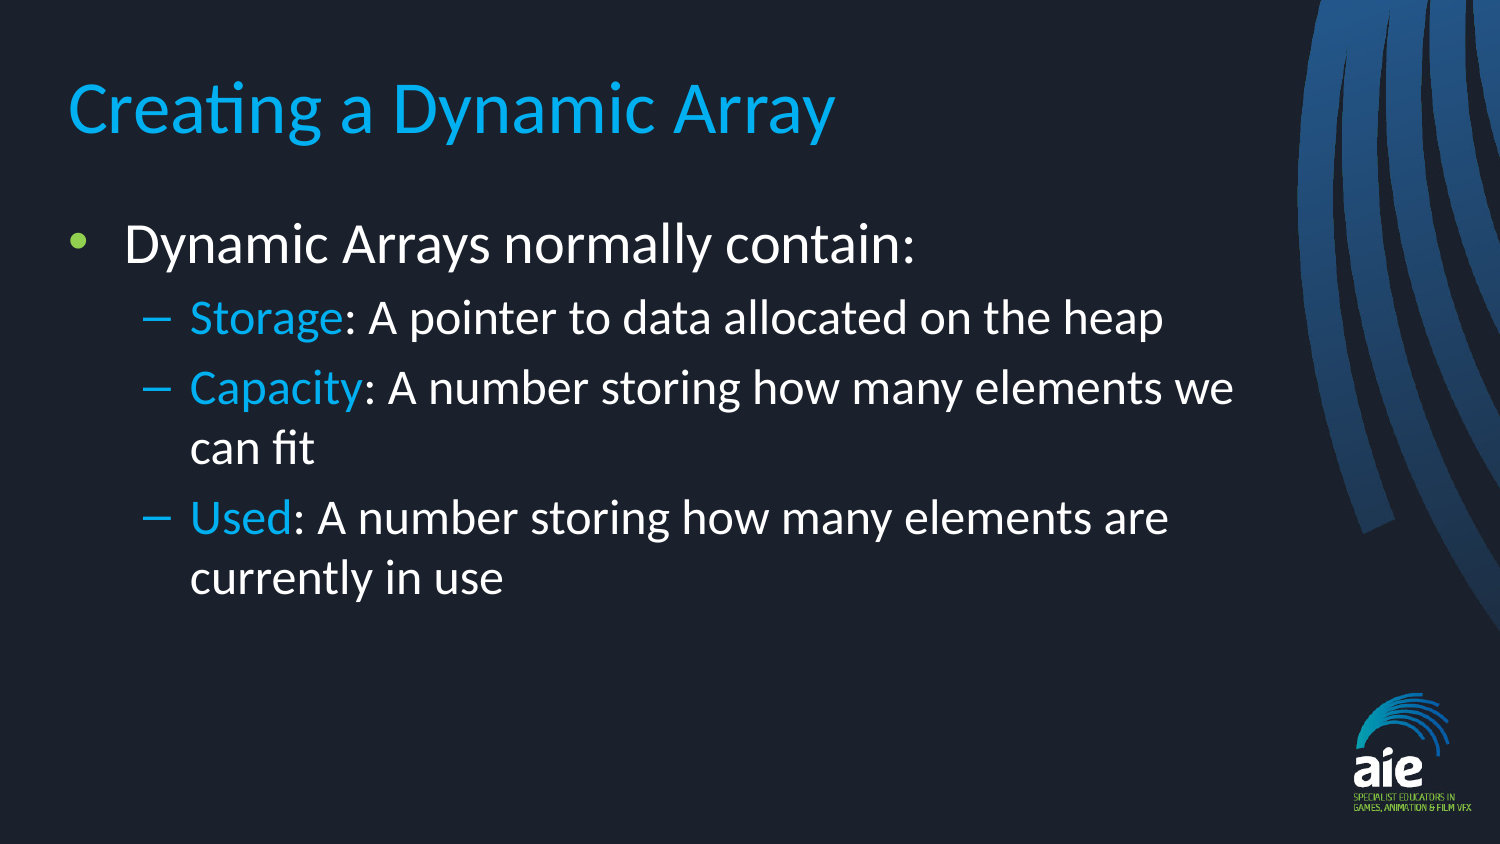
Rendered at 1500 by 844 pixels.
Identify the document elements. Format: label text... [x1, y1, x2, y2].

list Dynamic Arrays normally contain: Storage: A pointer to data allocated on the heap Capacity: A number storing how many elements we can fit Used: A number storing how many elements are currently in use [53, 197, 1329, 753]
picture [0, 0, 1500, 844]
title Creating a Dynamic Array [53, 33, 1425, 175]
